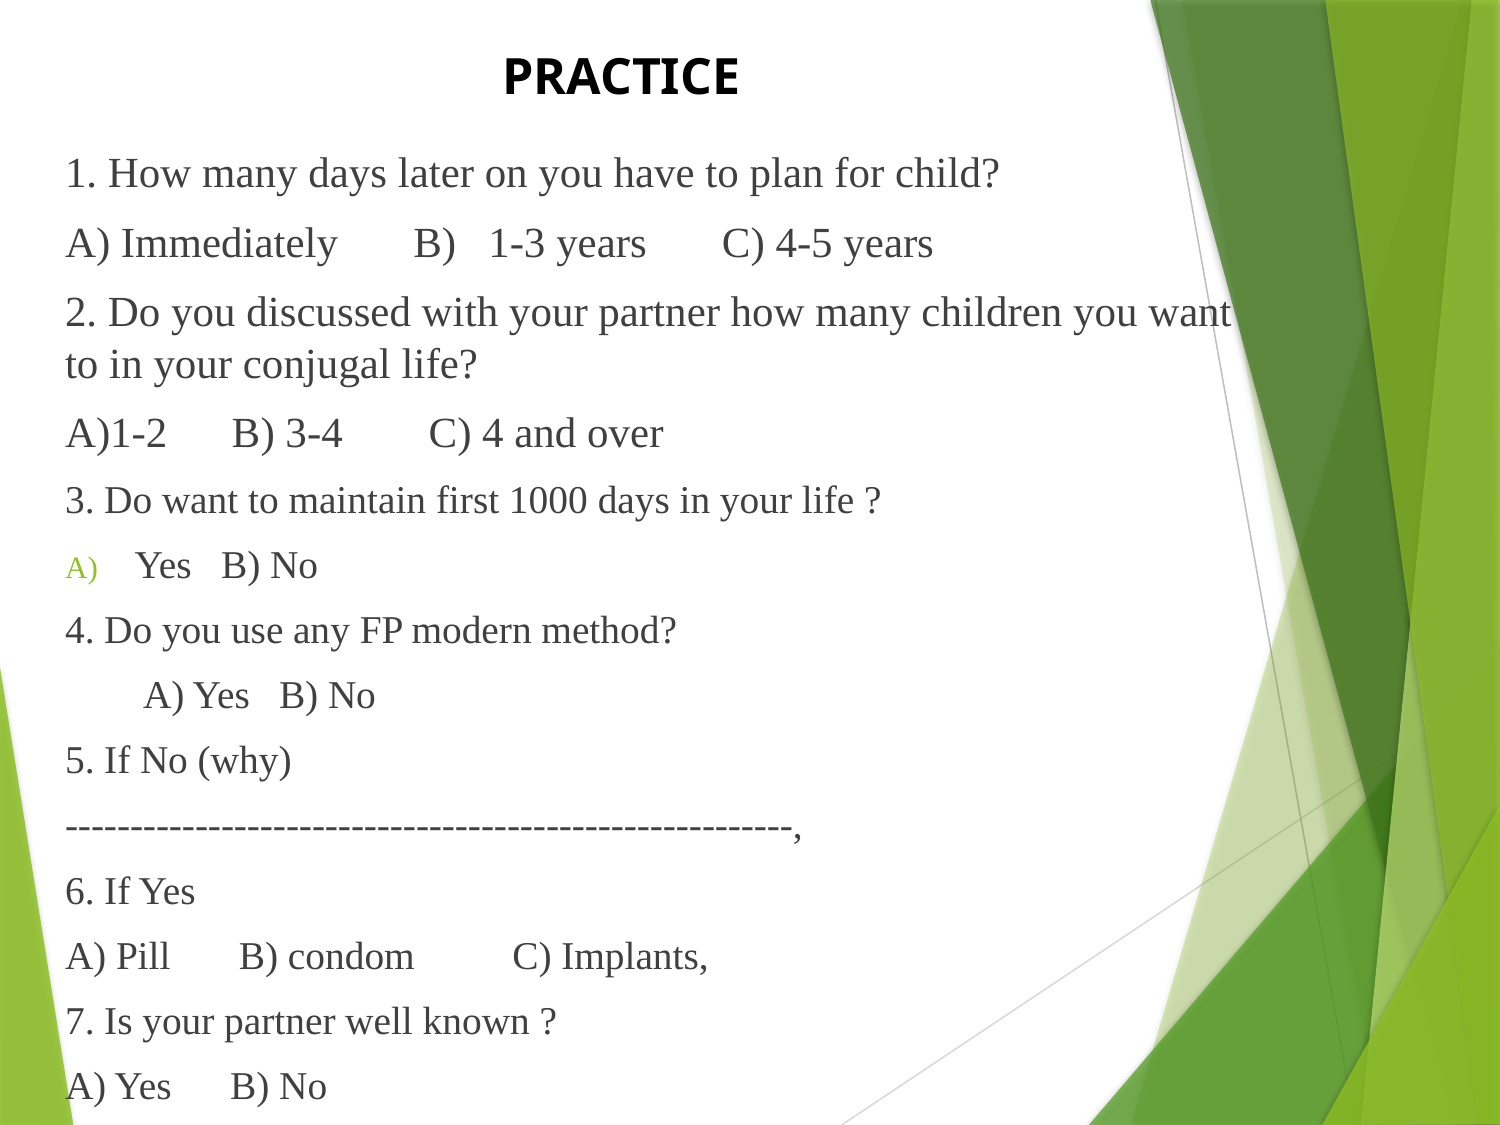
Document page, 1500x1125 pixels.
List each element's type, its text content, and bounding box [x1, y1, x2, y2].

text_box PRACTICE [487, 37, 800, 113]
list 1. How many days later on you have to plan for child? A) Immediately B) 1-3 years C) 4-5 years 2. Do you discussed with your partner how many children you want to in your conjugal life? A)1-2 B) 3-4 C) 4 and over 3. Do want to maintain first 1000 days in your life ? Yes B) No 4. Do you use any FP modern method? A) Yes B) No 5. If No (why) --------------------------------------------------------, 6. If Yes A) Pill B) condom C) Implants, 7. Is your partner well known ? A) Yes B) No [50, 137, 1263, 1125]
